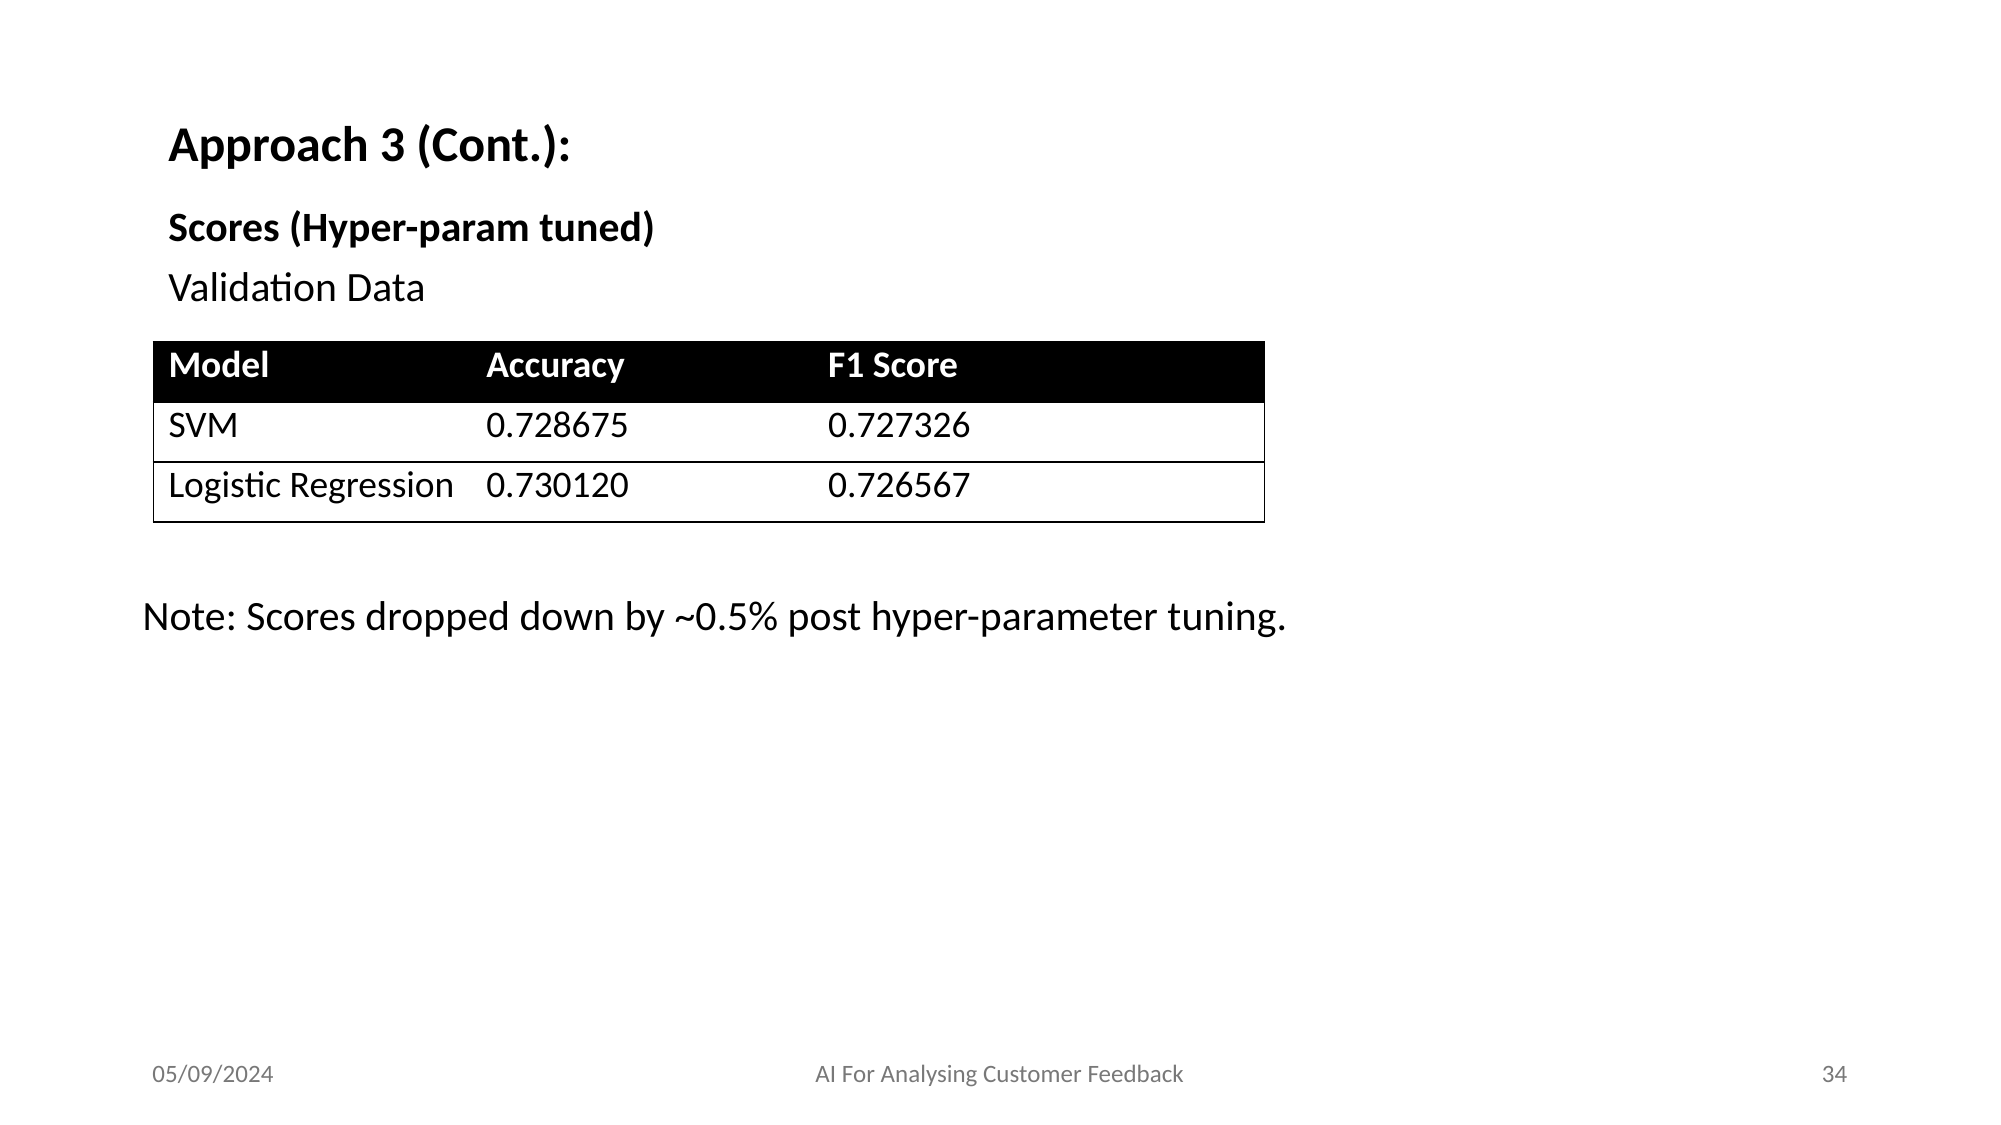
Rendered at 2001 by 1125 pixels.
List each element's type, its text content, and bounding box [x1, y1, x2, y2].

table_cell 0.728675 [471, 403, 813, 461]
table_header Accuracy [471, 343, 813, 401]
text_box Validation Data [153, 252, 704, 318]
table_cell 0.726567 [813, 463, 1264, 521]
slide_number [137, 1042, 588, 1103]
table_cell 0.727326 [813, 403, 1264, 461]
footer AI For Analysing Customer Feedback [662, 1042, 1338, 1103]
table_cell 0.730120 [471, 463, 813, 521]
text_box Approach 3 (Cont.): [153, 103, 704, 179]
table_header F1 Score [813, 343, 1264, 401]
text_box Scores (Hyper-param tuned) [153, 191, 704, 252]
table_cell Logistic Regression [154, 463, 471, 521]
slide_number 34 [1412, 1042, 1863, 1103]
table_header Model [154, 343, 471, 401]
text_box Note: Scores dropped down by ~0.5% post hyper-parameter tuning. [127, 580, 1321, 646]
table_cell SVM [154, 403, 471, 461]
